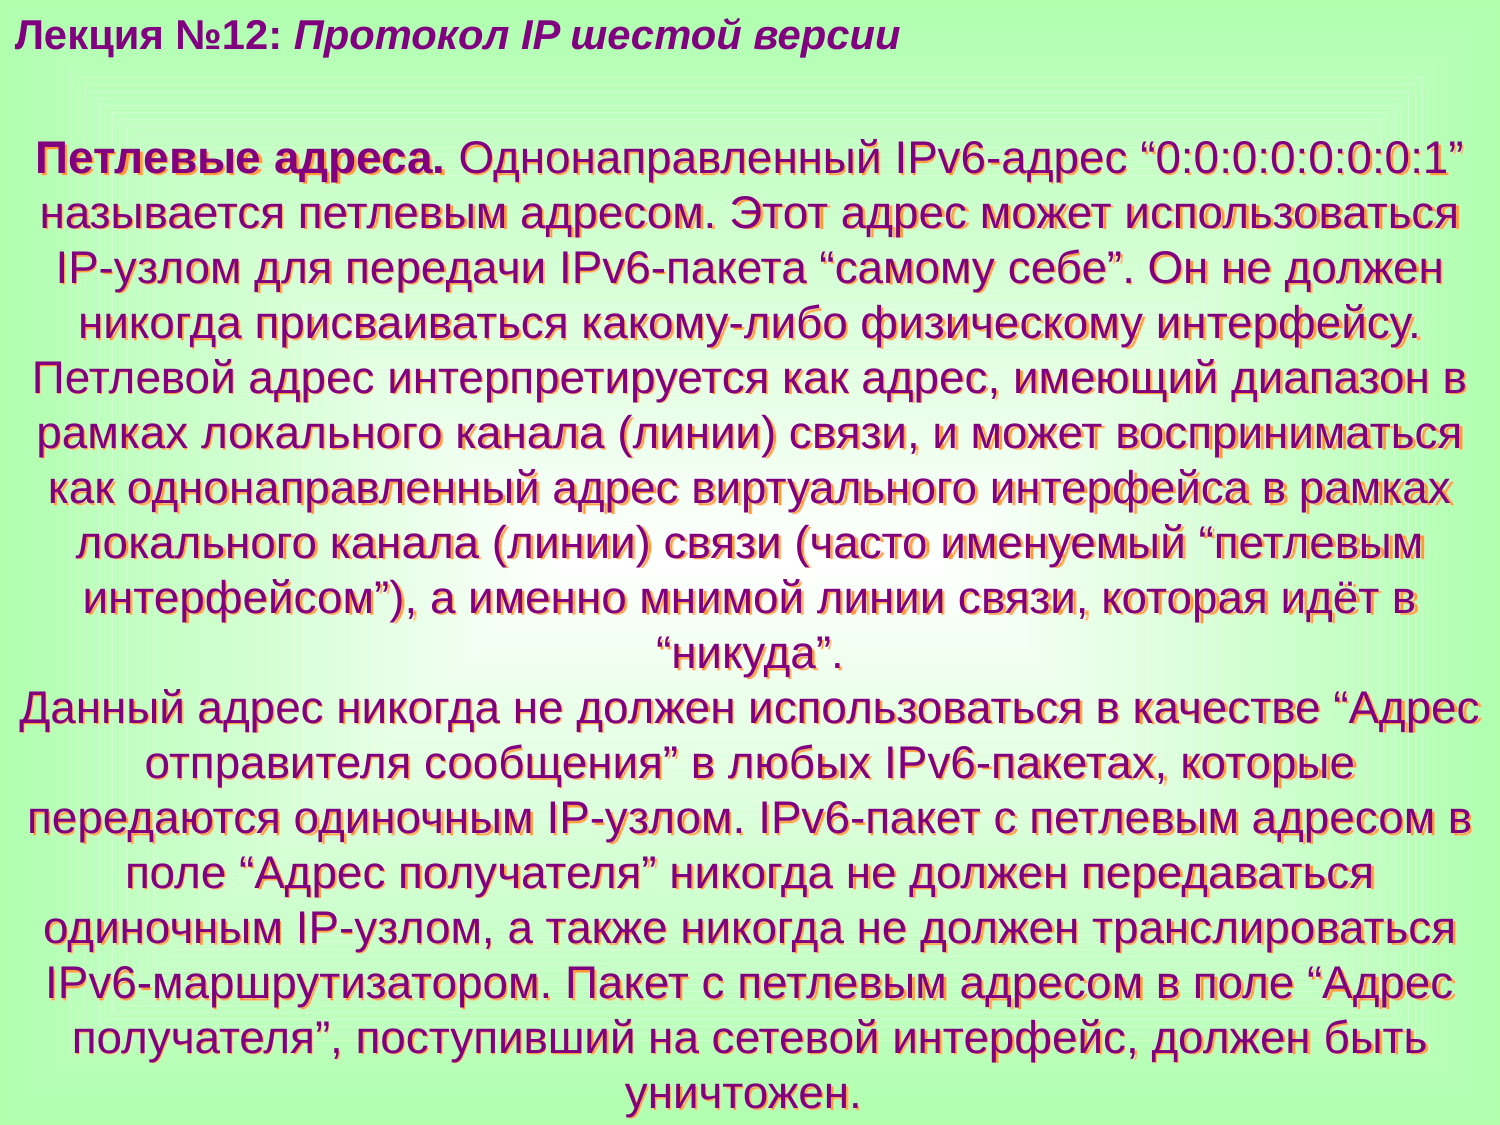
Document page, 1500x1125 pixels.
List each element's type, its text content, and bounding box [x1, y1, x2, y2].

text_box Лекция №12: Протокол IP шестой версии [0, 0, 957, 65]
text_box Петлевые адреса. Однонаправленный IPv6-адрес “0:0:0:0:0:0:0:1” называется петлевым адресом. Этот адрес может использоваться IP-узлом для передачи IPv6-пакета “самому себе”. Он не должен никогда присваиваться какому-либо физическому интерфейсу. Петлевой адрес интерпретируется как адрес, имеющий диапазон в рамках локального канала (линии) связи, и может восприниматься как однонаправленный адрес виртуального интерфейса в рамках локального канала (линии) связи (часто именуемый “петлевым интерфейсом”), а именно мнимой линии связи, которая идёт в “никуда”. Данный адрес никогда не должен использоваться в качестве “Адрес отправителя сообщения” в любых IPv6-пакетах, которые передаются одиночным IP-узлом. IPv6-пакет с петлевым адресом в поле “Адрес получателя” никогда не должен передаваться одиночным IP-узлом, а также никогда не должен транслироваться IPv6-маршрутизатором. Пакет с петлевым адресом в поле “Адрес получателя”, поступивший на сетевой интерфейс, должен быть уничтожен. [0, 120, 1500, 1125]
